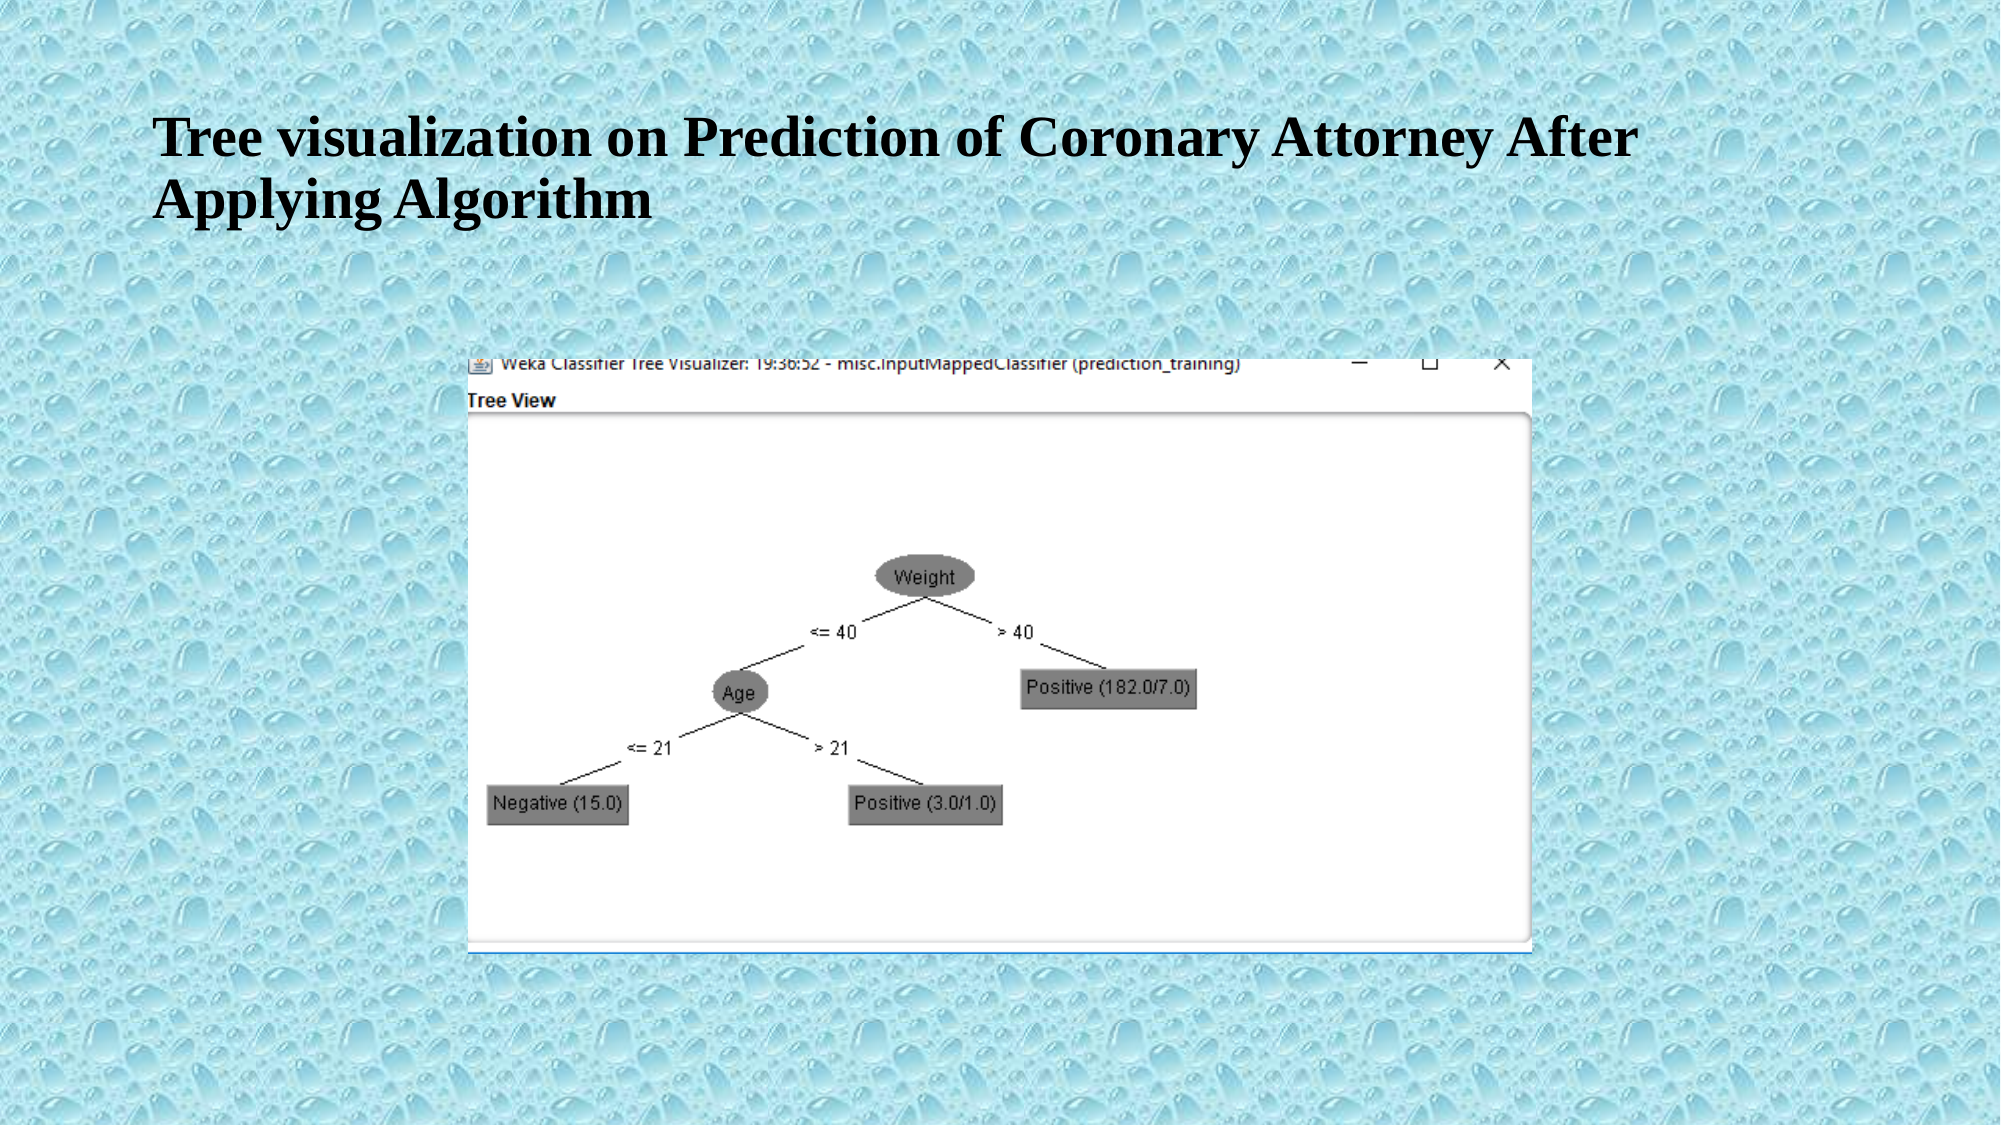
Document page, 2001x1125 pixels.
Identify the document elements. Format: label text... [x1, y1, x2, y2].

title Tree visualization on Prediction of Coronary Attorney After Applying Algorithm [137, 59, 1863, 278]
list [468, 359, 1532, 954]
picture [0, 0, 2001, 1125]
